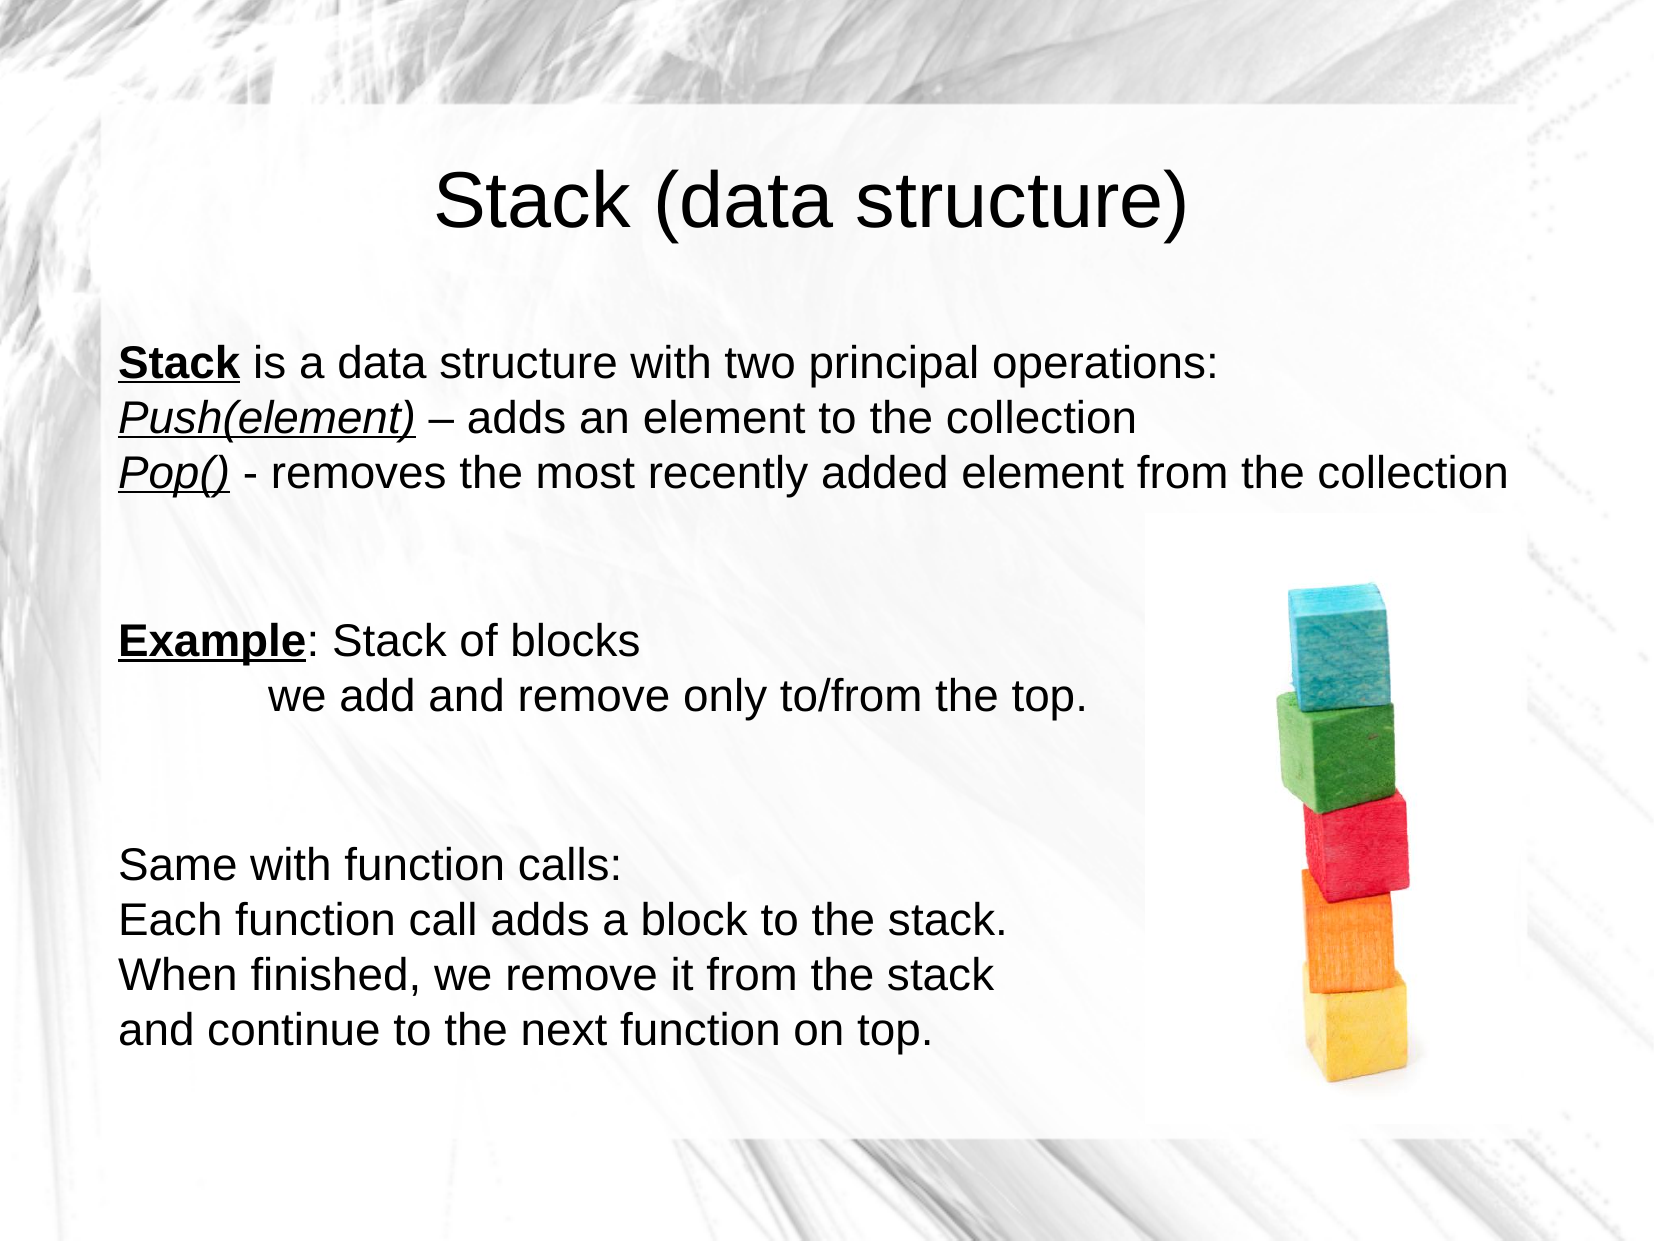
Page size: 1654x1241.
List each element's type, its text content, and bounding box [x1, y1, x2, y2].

picture [0, 0, 1654, 1241]
list Stack is a data structure with two principal operations: Push(element) – adds an element to the collection Pop() - removes the most recently added element from the collection Example: Stack of blocks we add and remove only to/from the top. Same with function calls: Each function call adds a block to the stack. When finished, we remove it from the stack and continue to the next function on top. [118, 332, 1571, 1121]
title Stack (data structure) [118, 93, 1506, 299]
